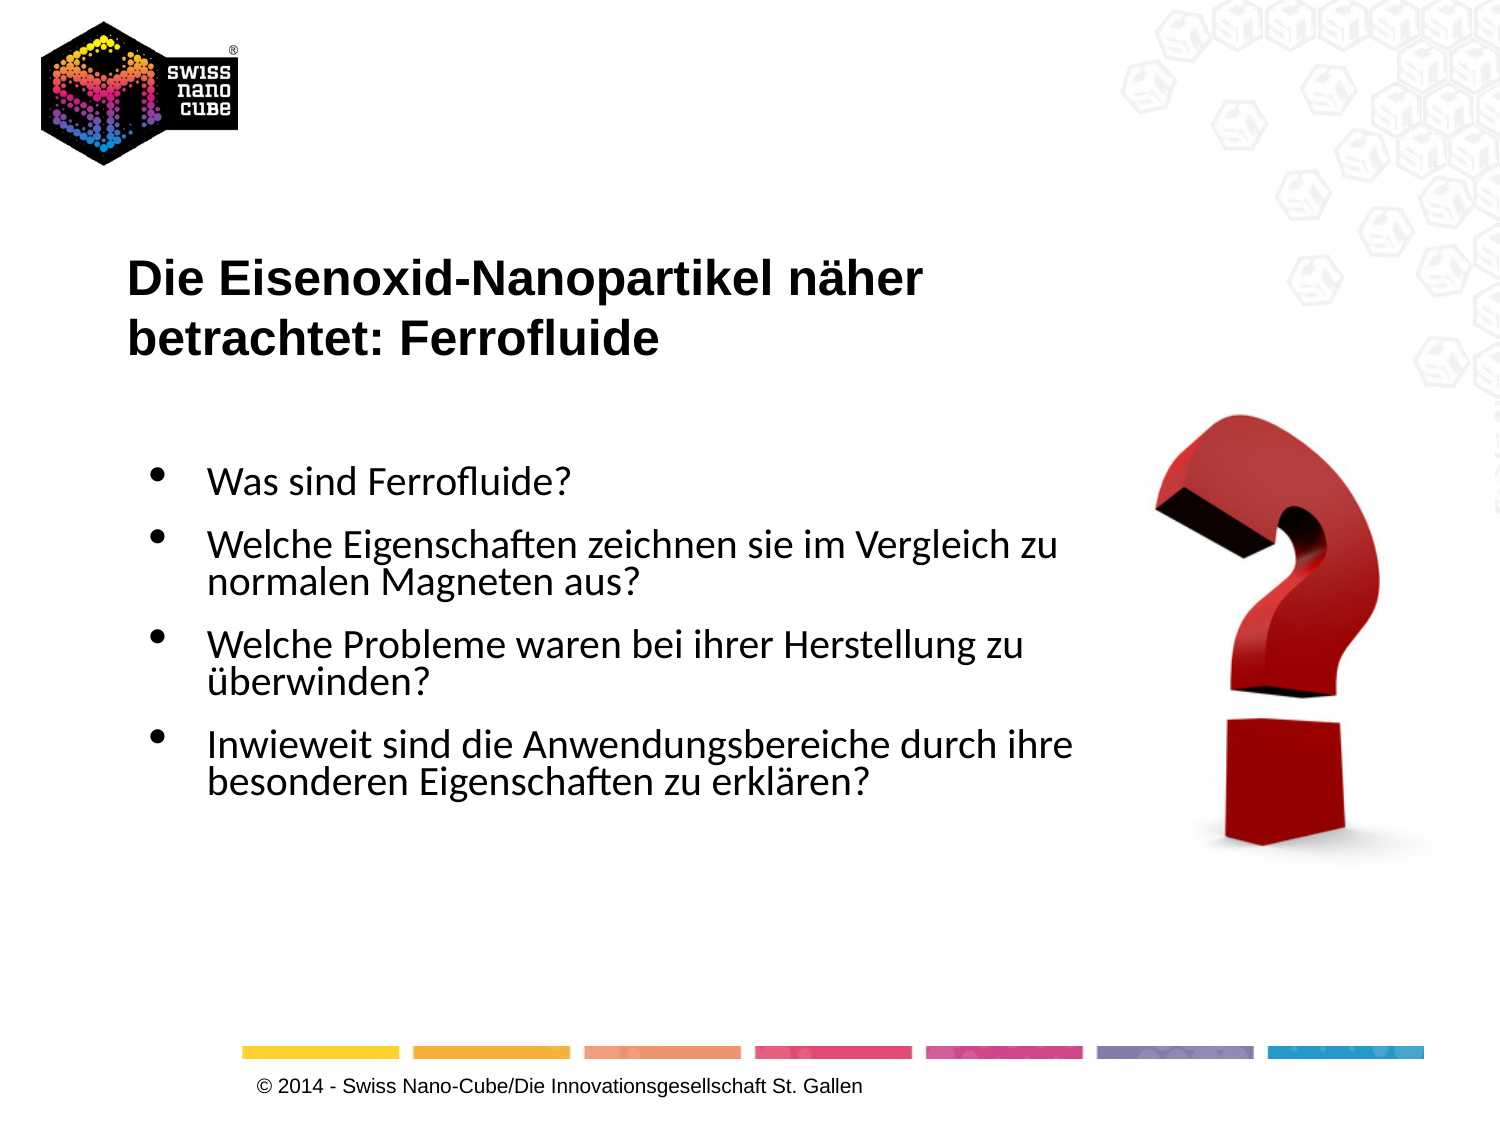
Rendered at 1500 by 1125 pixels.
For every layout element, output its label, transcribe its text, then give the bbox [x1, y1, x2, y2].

picture [242, 1046, 1424, 1059]
picture [1016, 398, 1496, 878]
picture [41, 21, 238, 166]
text_box Was sind Ferrofluide? Welche Eigenschaften zeichnen sie im Vergleich zu normalen Magneten aus? Welche Probleme waren bei ihrer Herstellung zu überwinden? Inwieweit sind die Anwendungsbereiche durch ihre besonderen Eigenschaften zu erklären? [135, 459, 1011, 812]
text_box Die Eisenoxid-Nanopartikel näher betrachtet: Ferrofluide [112, 237, 1199, 373]
